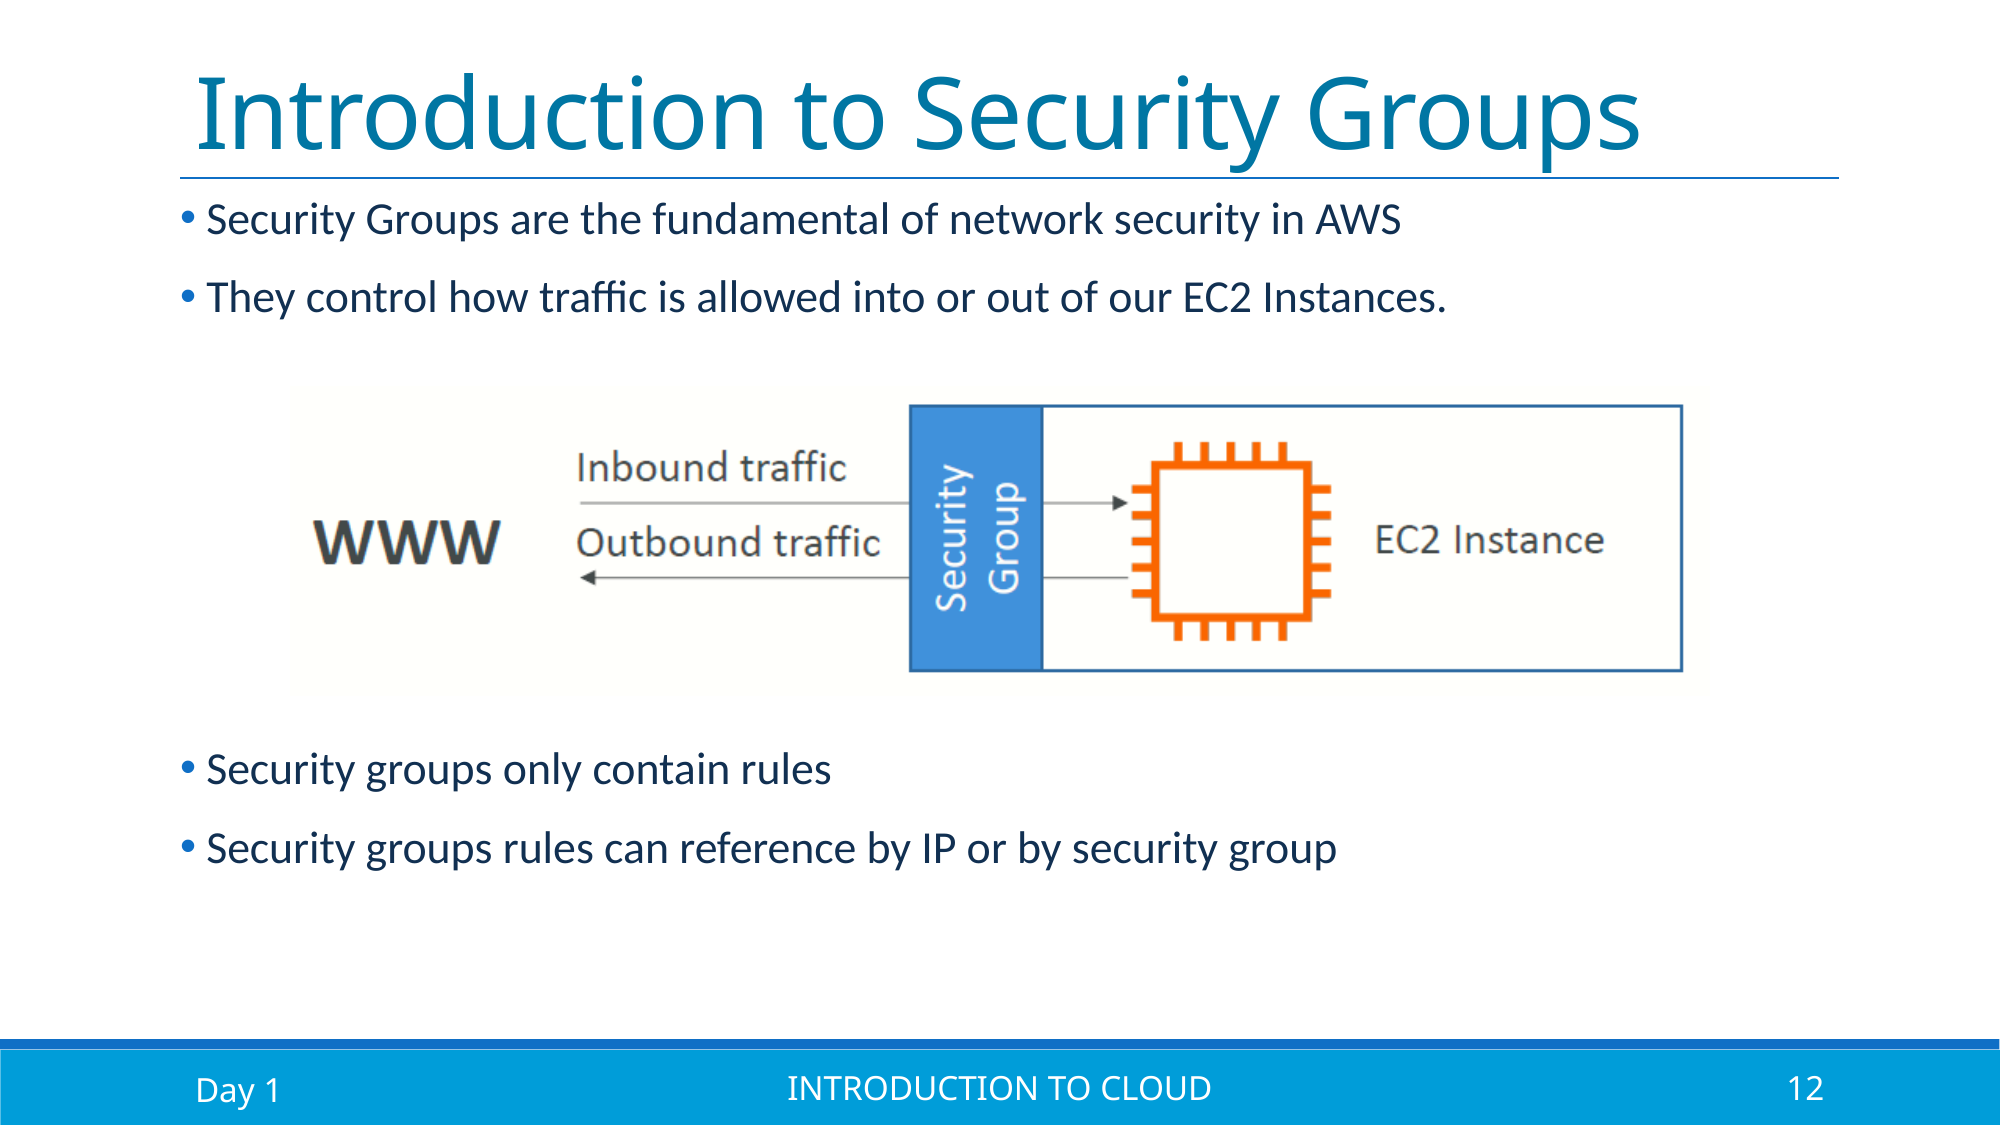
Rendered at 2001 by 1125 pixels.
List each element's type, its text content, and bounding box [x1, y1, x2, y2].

list Security Groups are the fundamental of network security in AWS They control how traffic is allowed into or out of our EC2 Instances. Security groups only contain rules Security groups rules can reference by IP or by security group [180, 187, 1840, 997]
slide_number 12 [1624, 1059, 1840, 1120]
picture [290, 385, 1710, 697]
footer Introduction to Cloud [604, 1059, 1396, 1120]
title Introduction to Security Groups [180, 47, 1830, 178]
slide_number Day 1 [180, 1059, 586, 1120]
